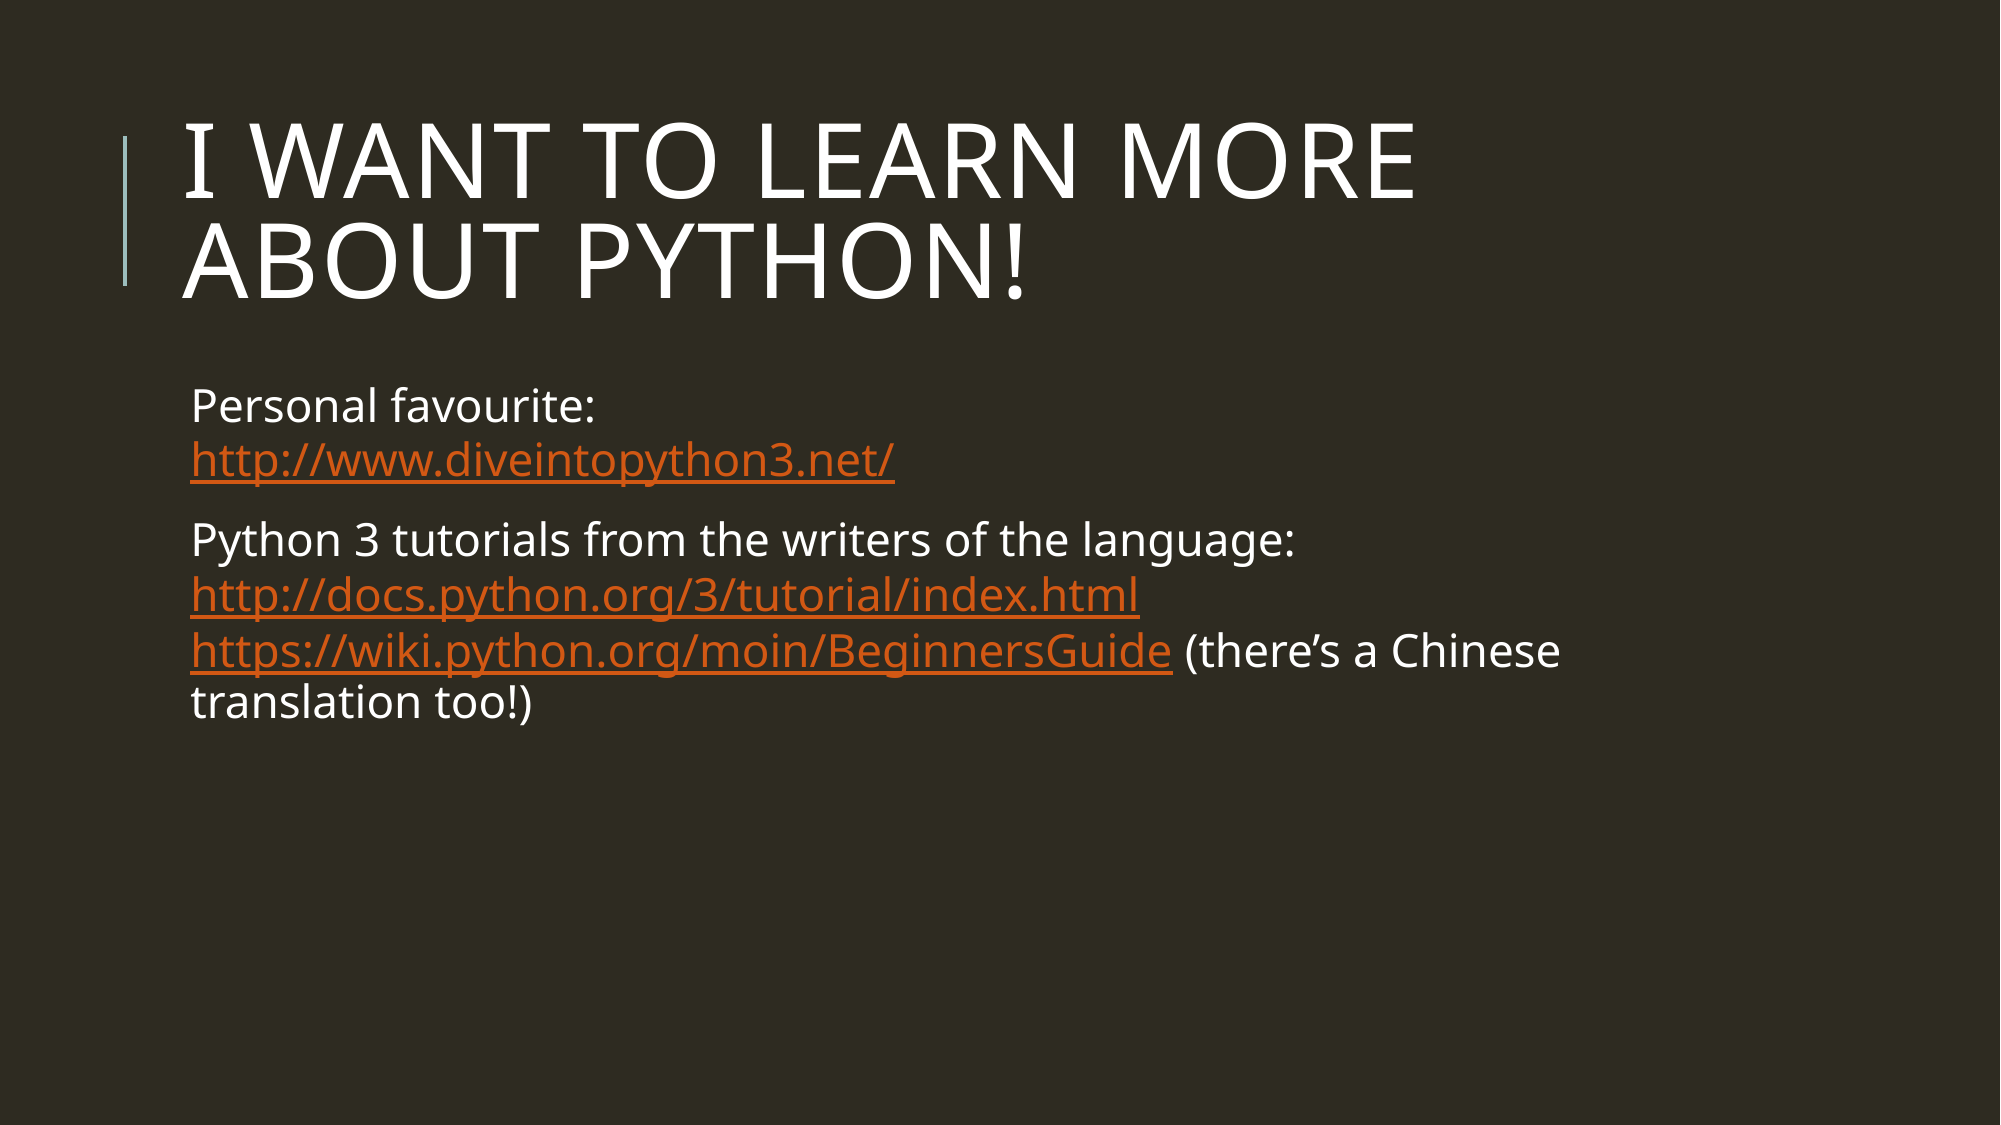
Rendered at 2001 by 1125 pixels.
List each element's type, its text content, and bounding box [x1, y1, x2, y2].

list Personal favourite: http://www.diveintopython3.net/ Python 3 tutorials from the writers of the language: http://docs.python.org/3/tutorial/index.html https://wiki.python.org/moin/BeginnersGuide (there’s a Chinese translation too!) [168, 375, 1763, 1035]
title I want to learn more about python! [168, 96, 1763, 342]
